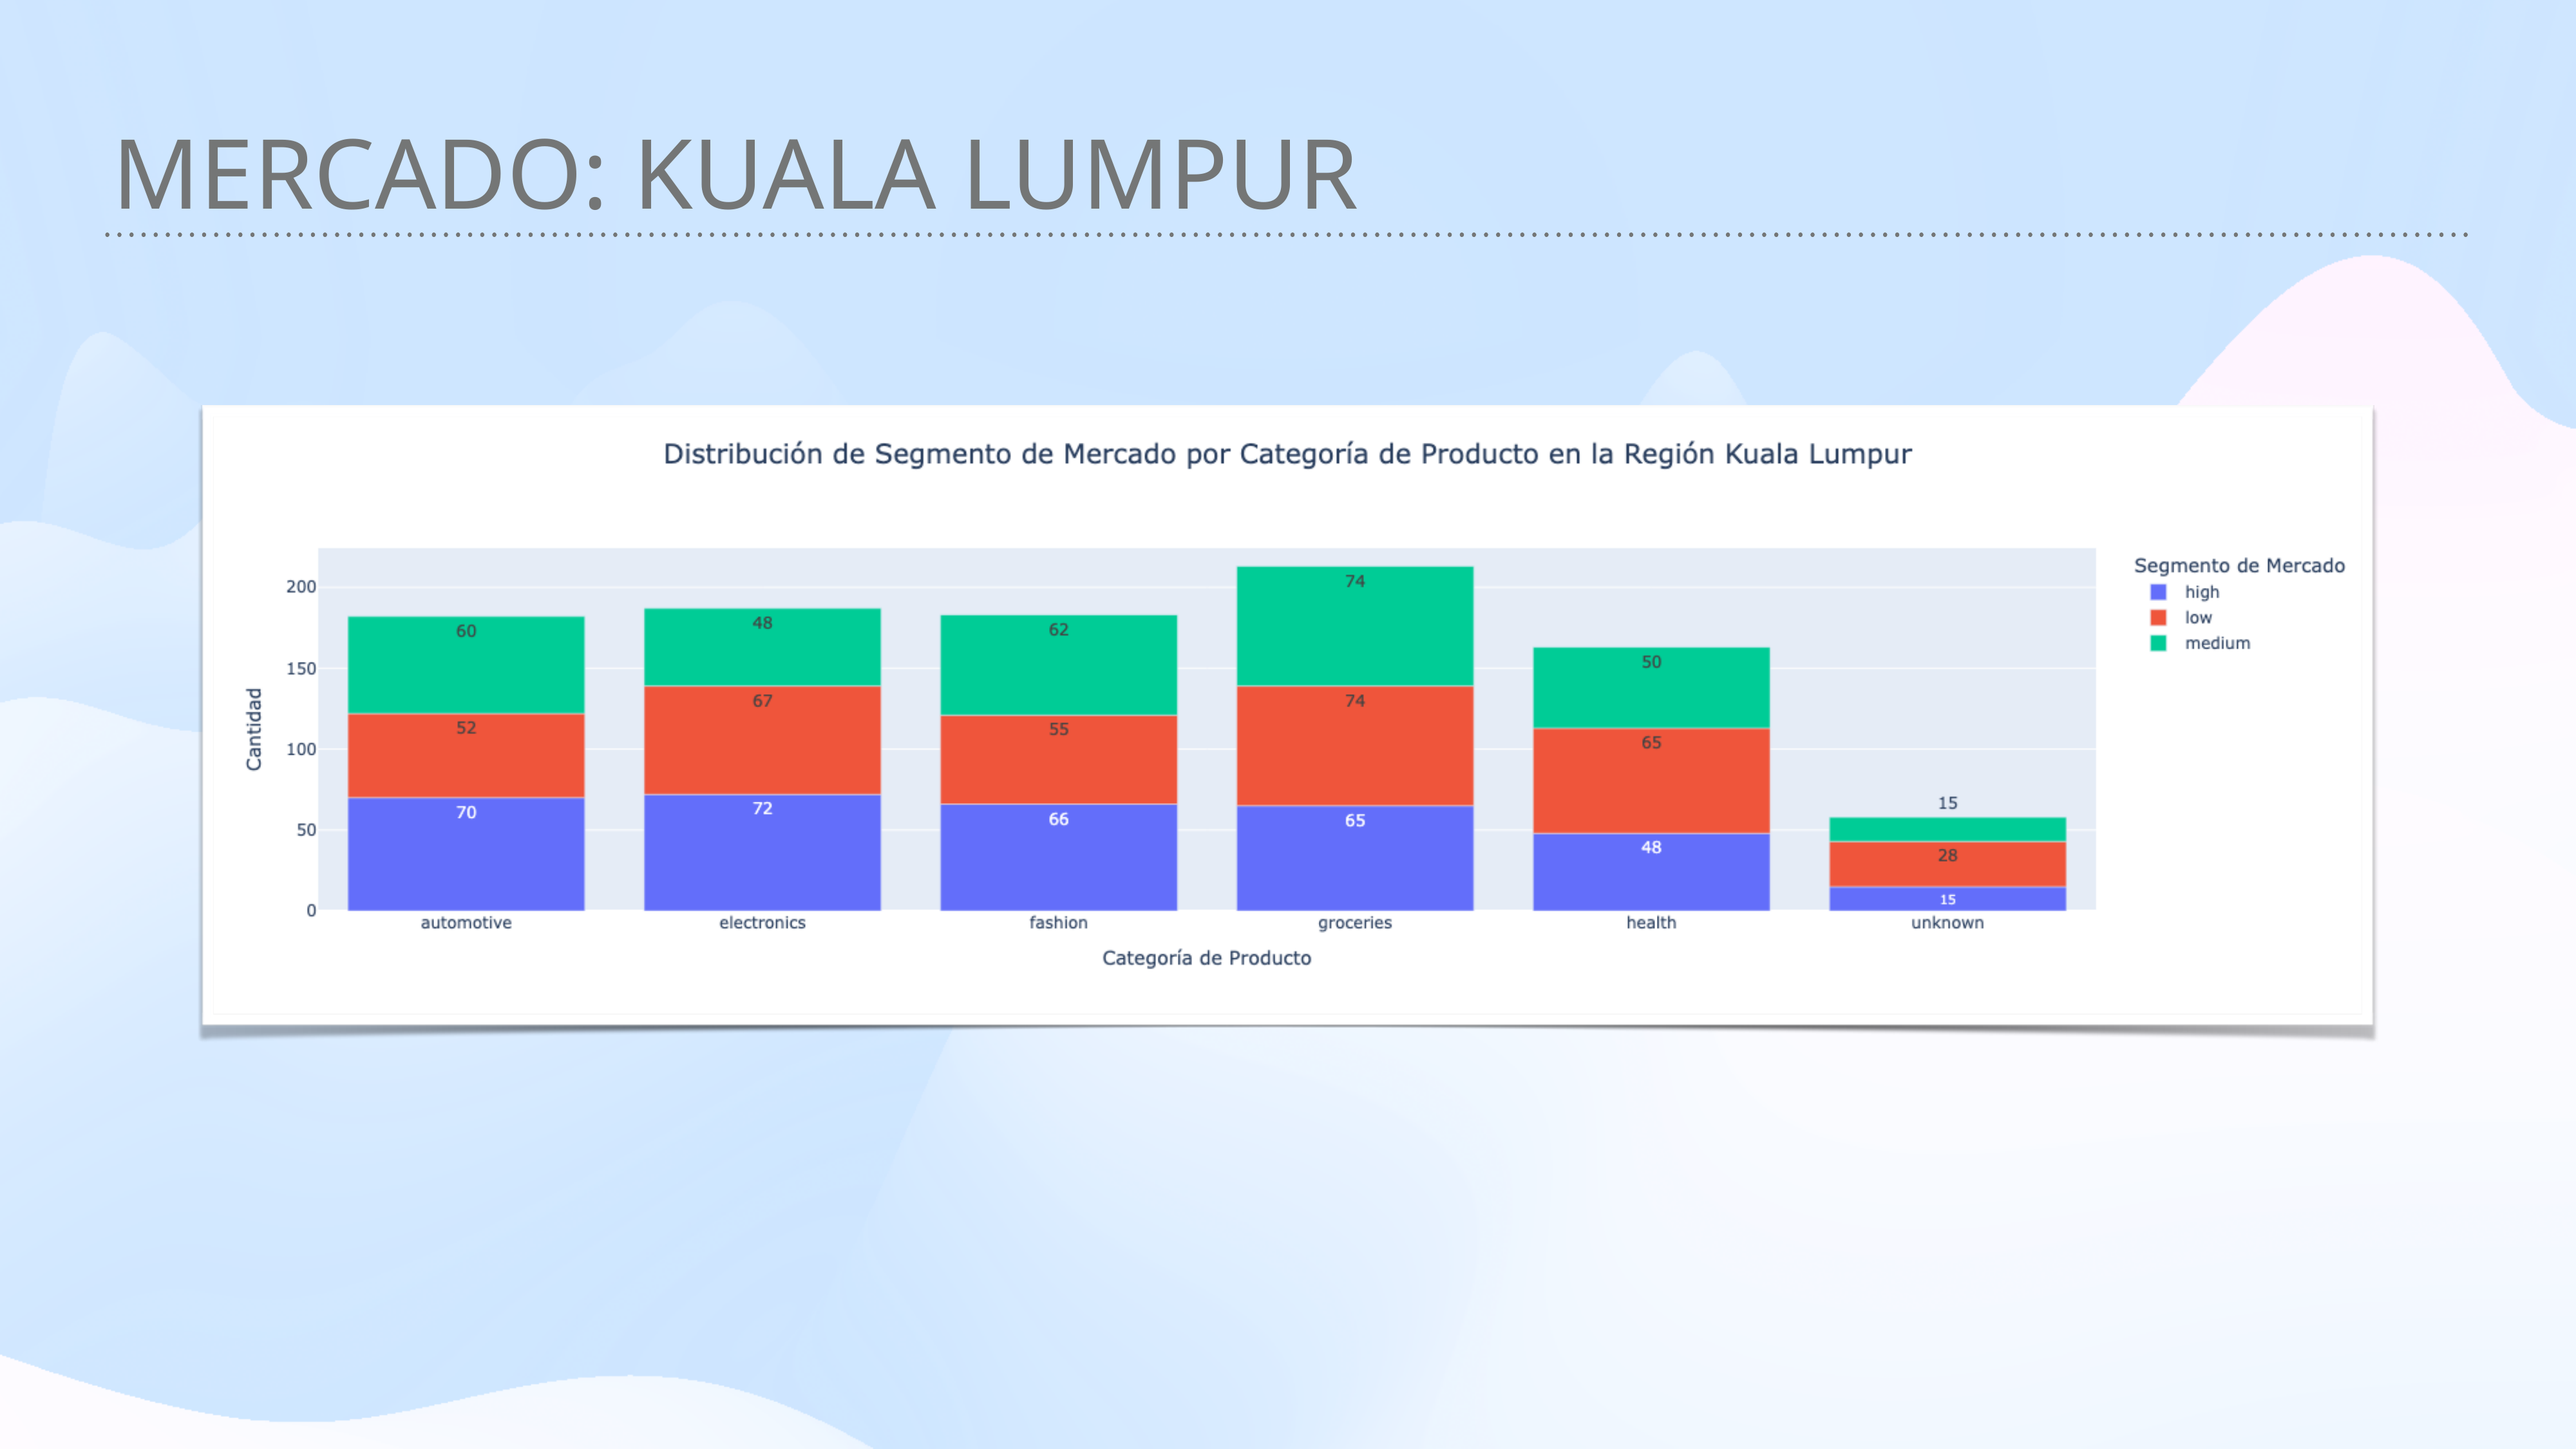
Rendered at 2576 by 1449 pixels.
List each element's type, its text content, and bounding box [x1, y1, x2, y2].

picture [0, 0, 2576, 1449]
title MERCADO: KUALA LUMPUR [107, 107, 2469, 215]
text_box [197, 404, 2378, 1044]
